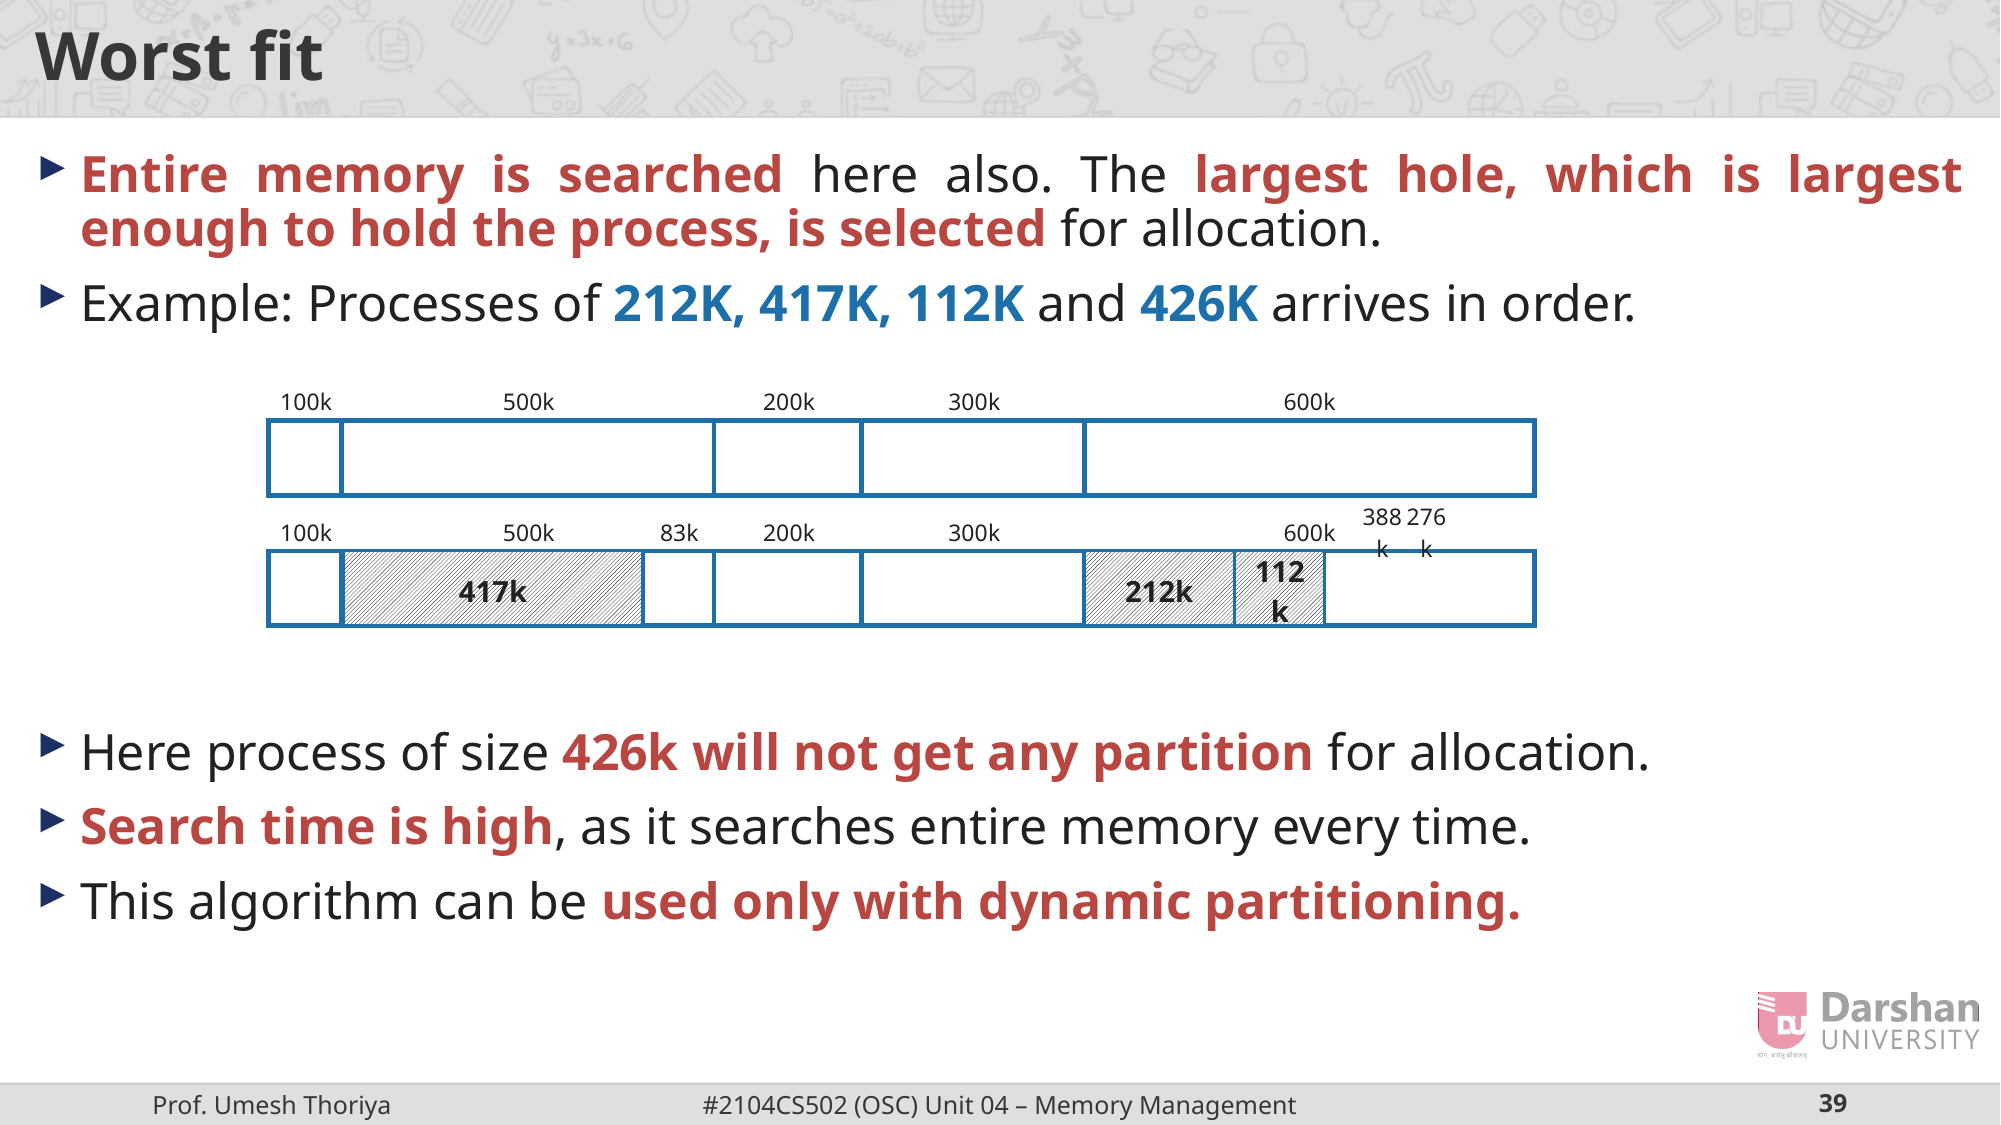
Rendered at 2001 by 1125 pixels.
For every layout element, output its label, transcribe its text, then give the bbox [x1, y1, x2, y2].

text_box 600k [1267, 510, 1344, 550]
text_box 200k [746, 379, 832, 420]
text_box 300k [932, 510, 1017, 550]
text_box 276k [1388, 510, 1464, 550]
text_box 500k [486, 510, 572, 550]
text_box 112k [1234, 550, 1325, 626]
text_box 300k [932, 379, 1017, 420]
text_box [1325, 550, 1535, 626]
text_box 100k [264, 510, 349, 550]
text_box [714, 550, 861, 626]
text_box 100k [264, 379, 349, 420]
text_box 600k [1267, 379, 1352, 420]
text_box [861, 420, 1084, 496]
text_box [861, 550, 1084, 626]
text_box [714, 420, 861, 496]
text_box [268, 420, 341, 496]
text_box 200k [746, 510, 832, 550]
text_box 500k [486, 379, 572, 420]
list Entire memory is searched here also. The largest hole, which is largest enough to hold the process, is selected for allocation. Example: Processes of 212K, 417K, 112K and 426K arrives in order. Here process of size 426k will not get any partition for allocation. Search time is high, as it searches entire memory every time. This algorithm can be used only with dynamic partitioning. [21, 141, 1979, 1059]
text_box 388k [1344, 510, 1388, 550]
title Worst fit [0, 0, 2000, 117]
text_box 83k [641, 510, 717, 550]
text_box [1084, 420, 1535, 496]
text_box [341, 420, 714, 496]
text_box 417k [343, 550, 644, 626]
text_box [644, 550, 714, 626]
text_box 212k [1084, 550, 1234, 626]
text_box [268, 550, 341, 626]
